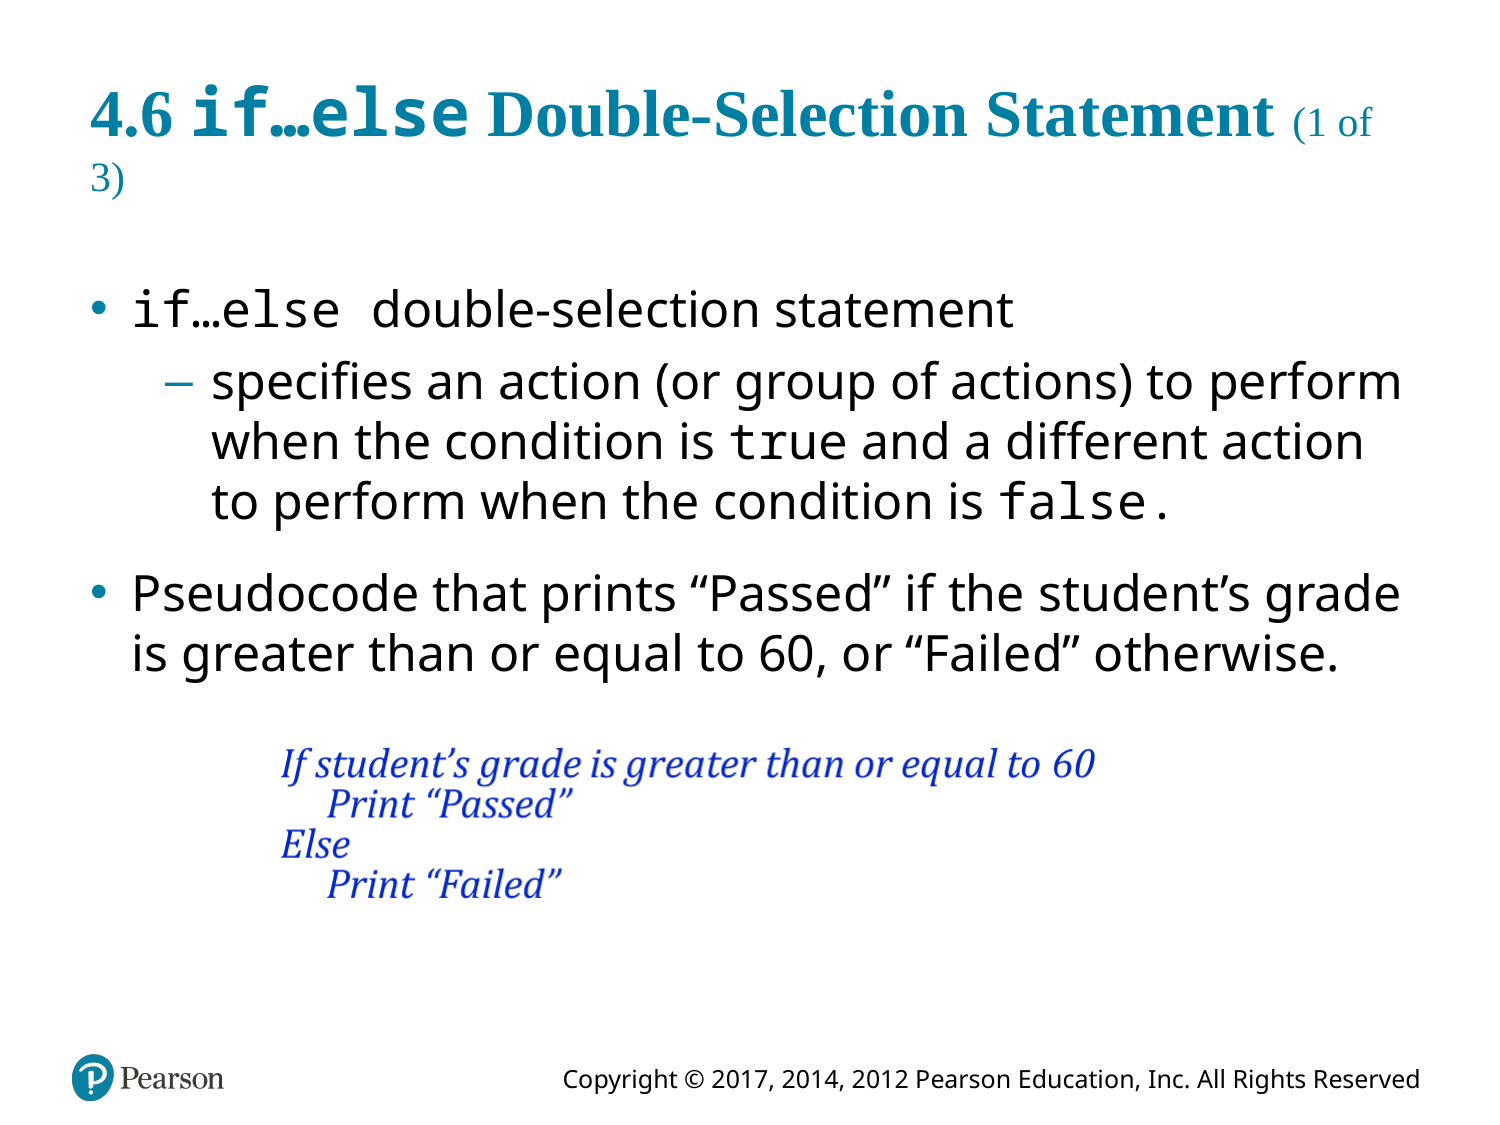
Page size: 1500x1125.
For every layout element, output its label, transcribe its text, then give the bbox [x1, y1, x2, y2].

list if…else double-selection statement specifies an action (or group of actions) to perform when the condition is true and a different action to perform when the condition is false. Pseudocode that prints “Passed” if the student’s grade is greater than or equal to 60, or “Failed” otherwise. [75, 262, 1425, 931]
picture [72, 1087, 83, 1101]
picture [255, 723, 1120, 932]
picture [72, 1054, 88, 1070]
picture [98, 1054, 224, 1101]
picture [80, 1063, 106, 1088]
title 4.6 if…else Double-Selection Statement (1 of 3) [75, 0, 1425, 216]
